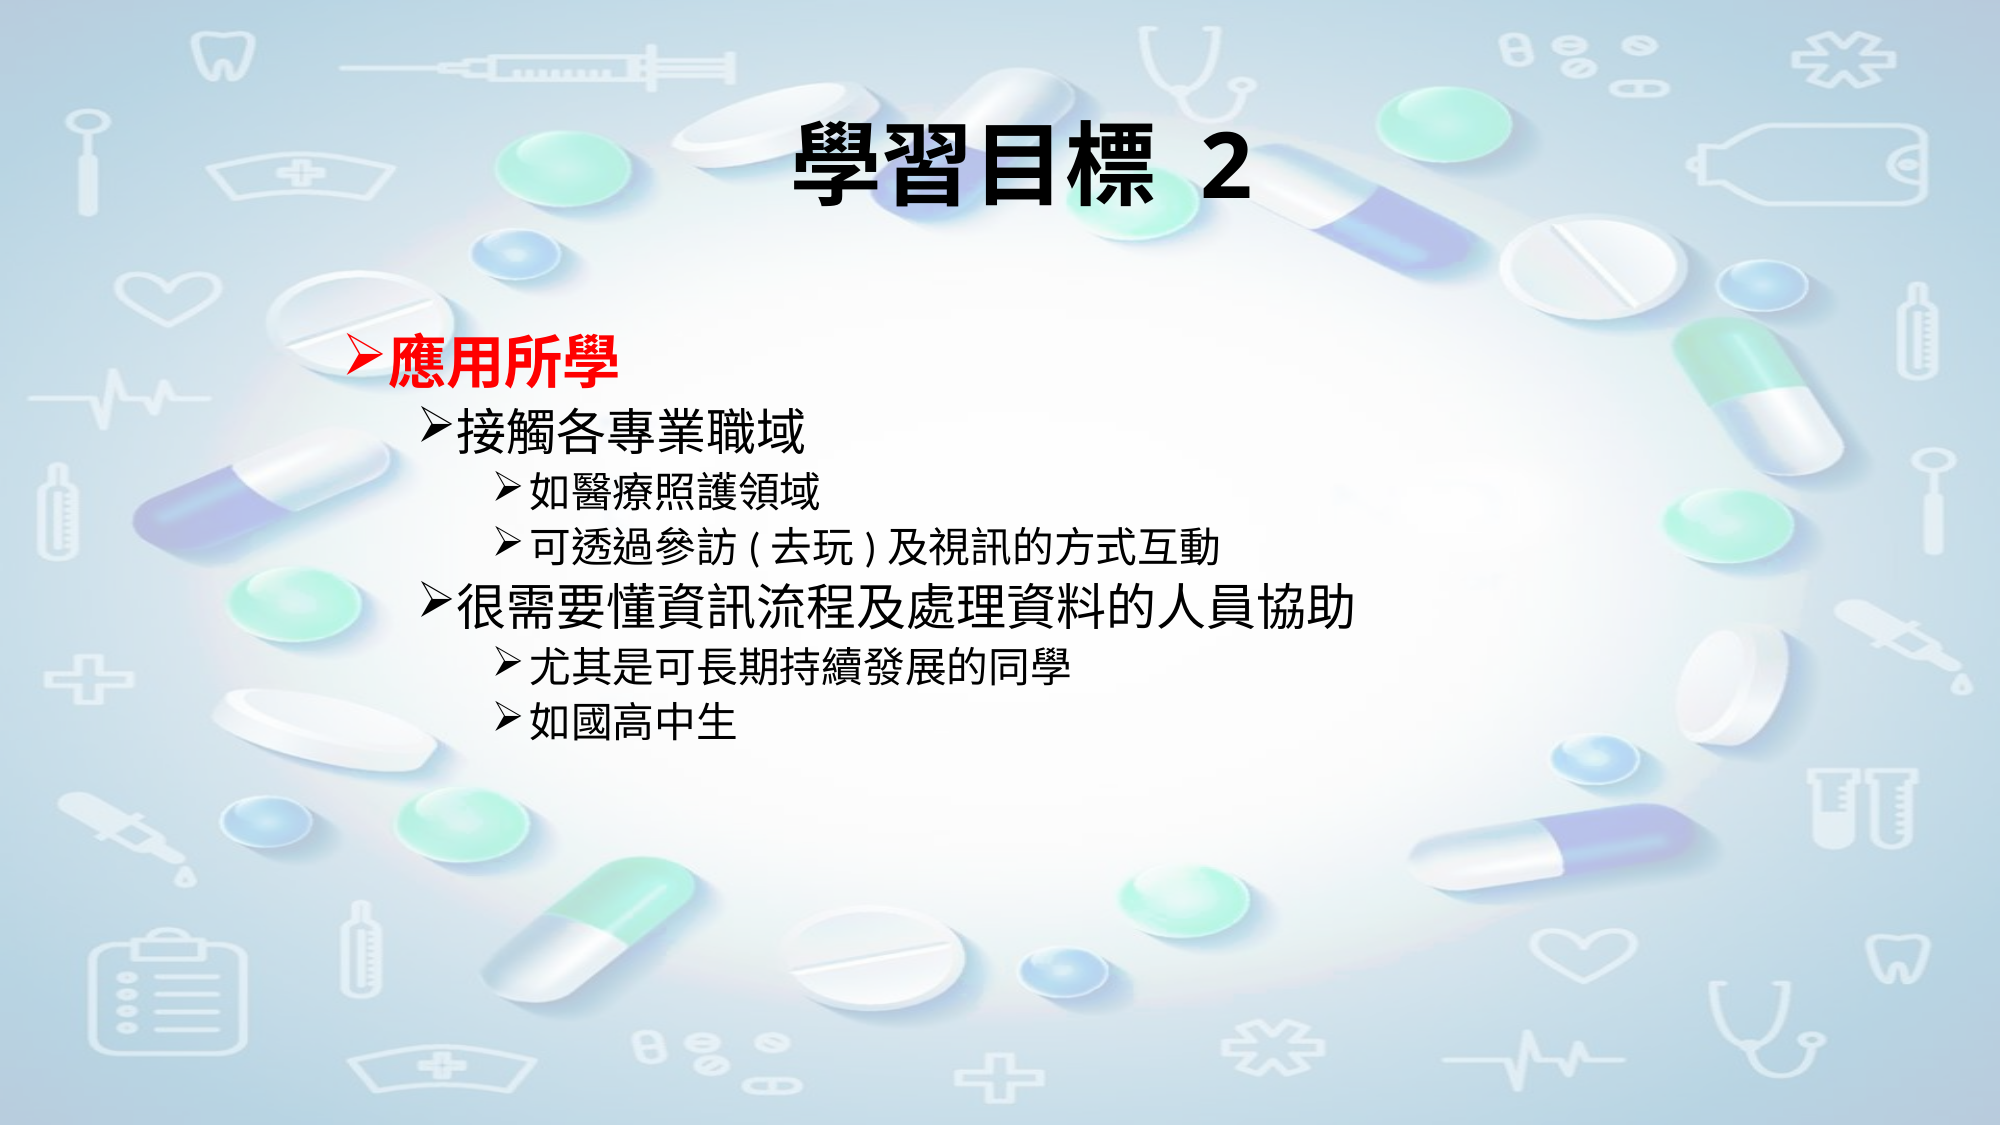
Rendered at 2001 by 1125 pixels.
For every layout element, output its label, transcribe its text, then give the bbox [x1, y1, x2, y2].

list 應用所學 接觸各專業職域 如醫療照護領域 可透過參訪(去玩)及視訊的方式互動 很需要懂資訊流程及處理資料的人員協助 尤其是可長期持續發展的同學 如國高中生 [326, 326, 1677, 1035]
title 學習目標 2 [137, 59, 1863, 278]
